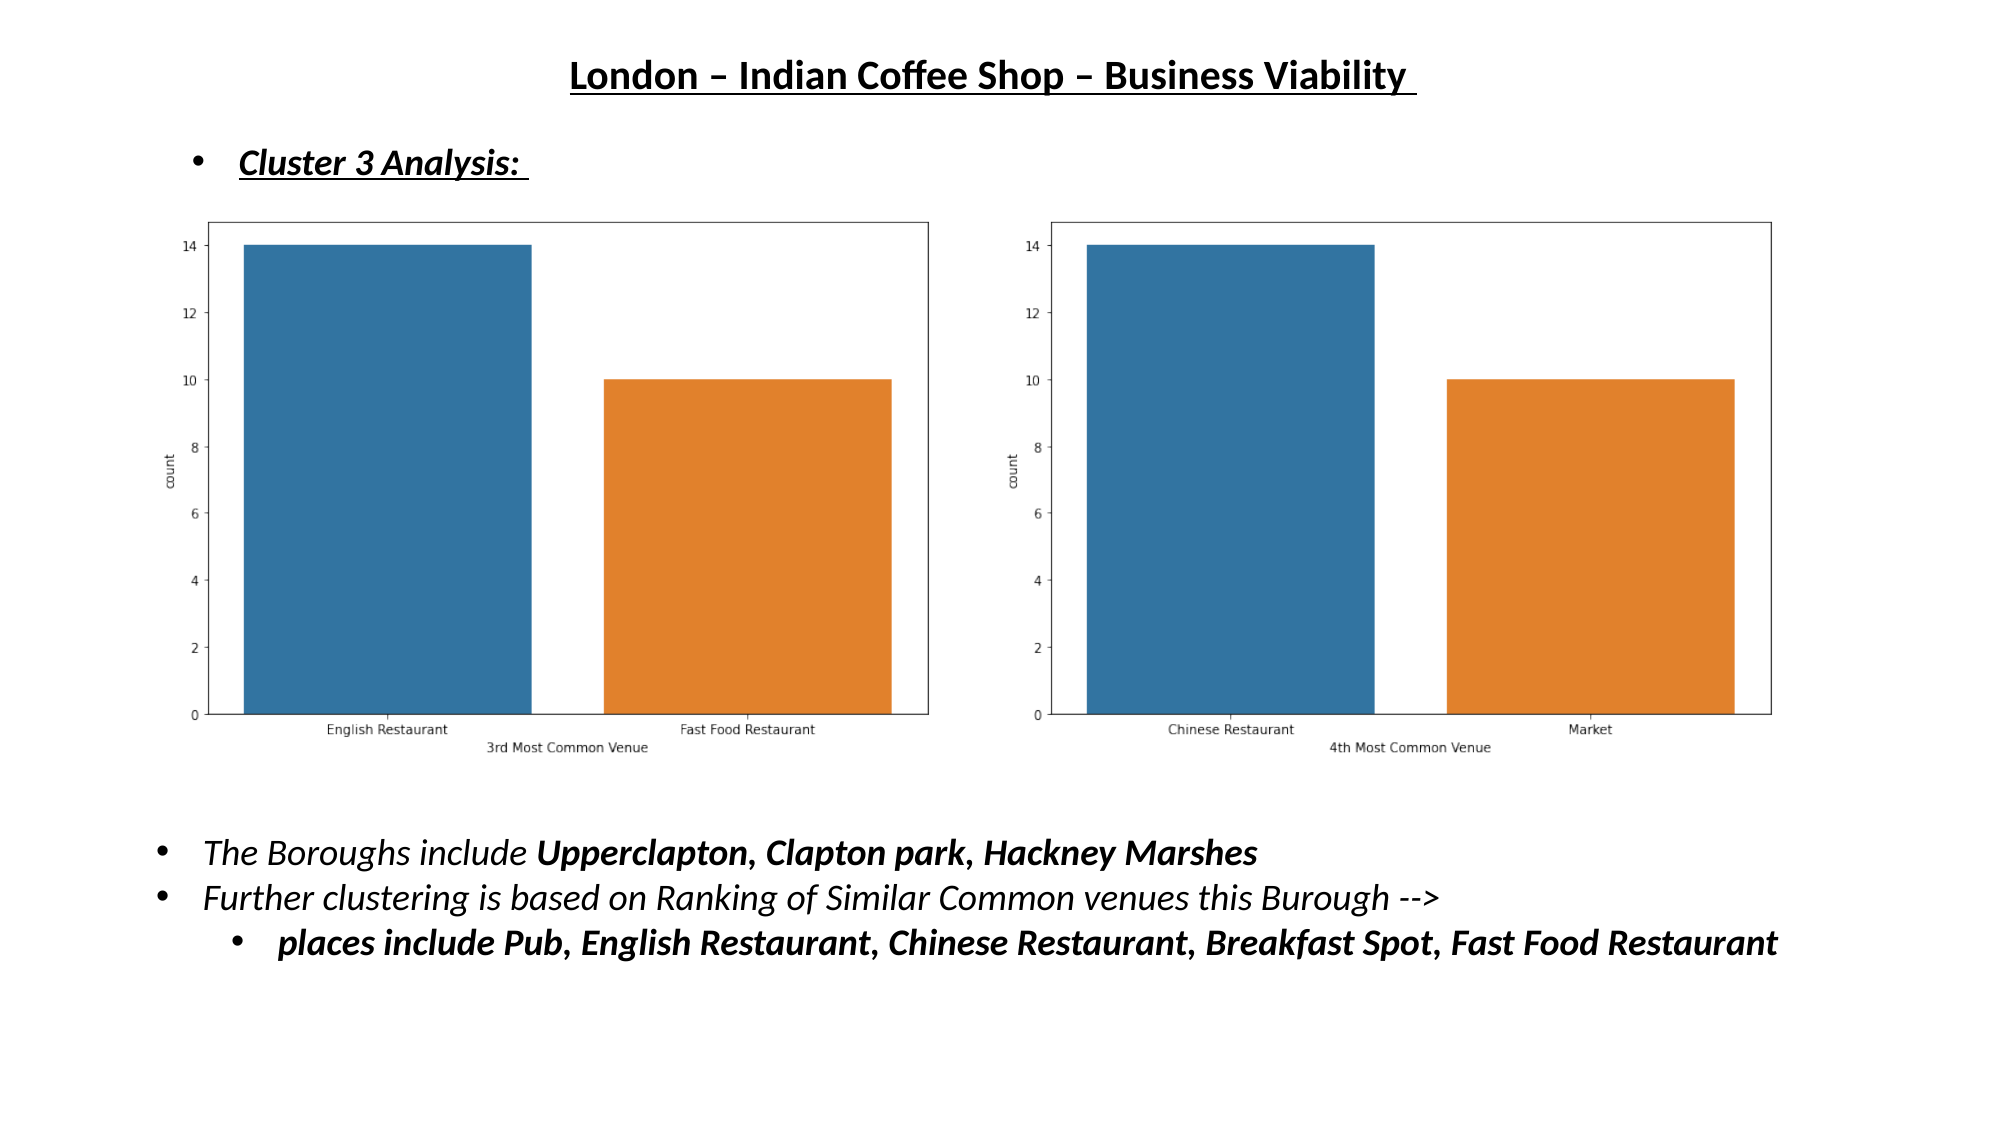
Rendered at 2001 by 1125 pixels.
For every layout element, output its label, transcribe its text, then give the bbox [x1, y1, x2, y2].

picture [998, 214, 1780, 763]
text_box The Boroughs include Upperclapton, Clapton park, Hackney Marshes Further clustering is based on Ranking of Similar Common venues this Burough --> places include Pub, English Restaurant, Chinese Restaurant, Breakfast Spot, Fast Food Restaurant [141, 820, 1908, 971]
text_box London – Indian Coffee Shop – Business Viability [554, 40, 1442, 106]
picture [155, 214, 937, 763]
text_box Cluster 3 Analysis: [177, 130, 1838, 191]
